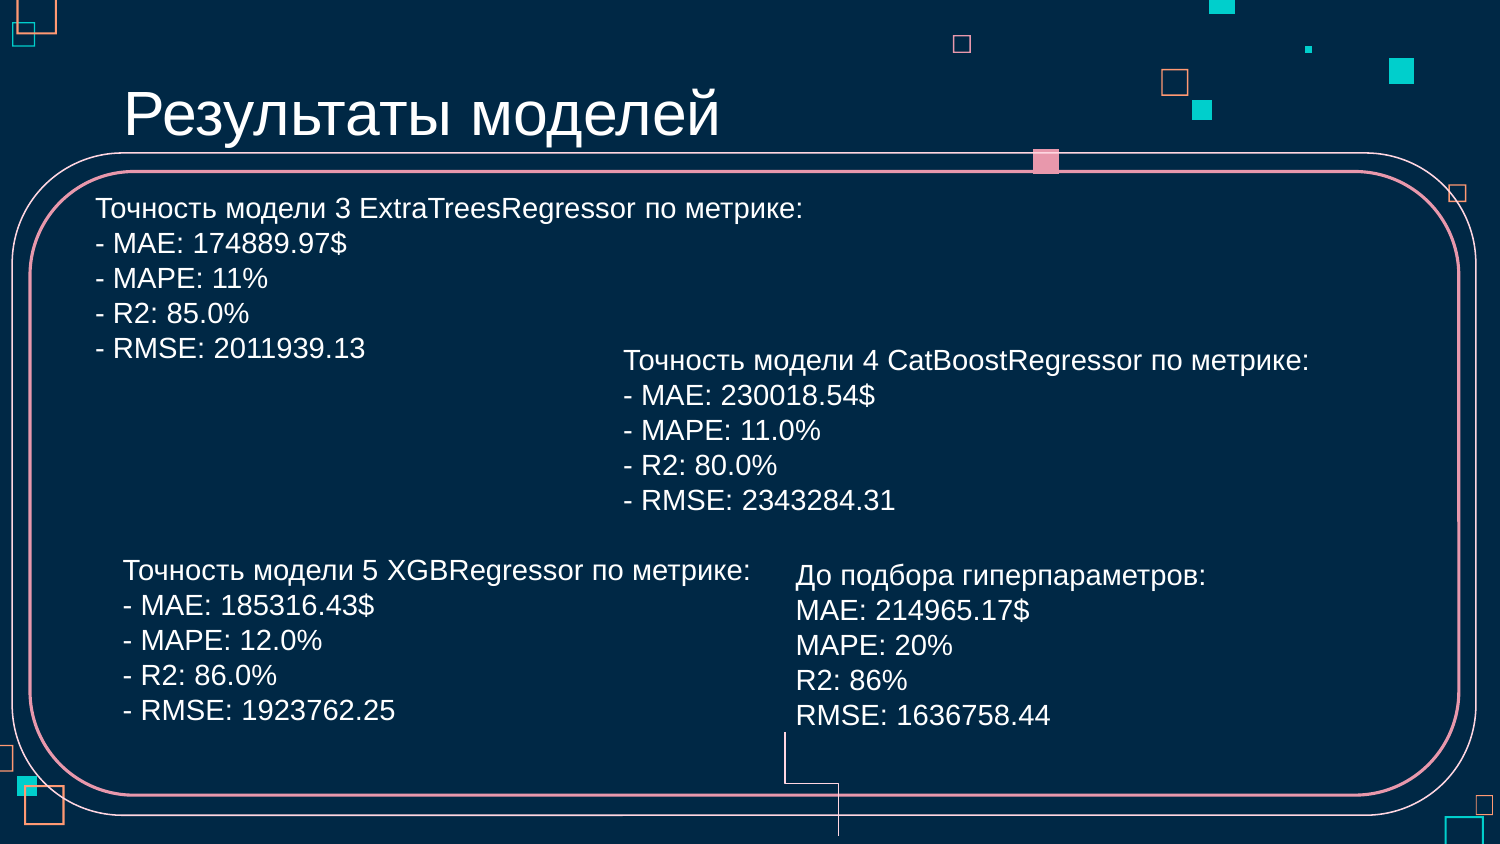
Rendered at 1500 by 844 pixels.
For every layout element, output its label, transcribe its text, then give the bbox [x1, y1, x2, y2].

text_box Точность модели 3 ExtraTreesRegressor по метрике: - MAE: 174889.97$ - MAPE: 11% - R2: 85.0% - RMSE: 2011939.13 [80, 181, 858, 372]
text_box Точность модели 5 XGBRegressor по метрике: - MAE: 185316.43$ - MAPE: 12.0% - R2: 86.0% - RMSE: 1923762.25 [108, 544, 957, 734]
text_box Точность модели 4 CatBoostRegressor по метрике: - MAE: 230018.54$ - MAPE: 11.0% - R2: 80.0% - RMSE: 2343284.31 [608, 333, 1341, 524]
text_box [12, 22, 36, 47]
text_box До подбора гиперпараметров: MAE: 214965.17$ MAPE: 20% R2: 86% RMSE: 1636758.44 [780, 548, 1234, 739]
text_box [24, 785, 65, 826]
title Результаты моделей [108, 68, 1184, 153]
text_box [16, 0, 57, 35]
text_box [759, 756, 864, 811]
text_box [1444, 816, 1484, 844]
text_box [12, 152, 1476, 816]
